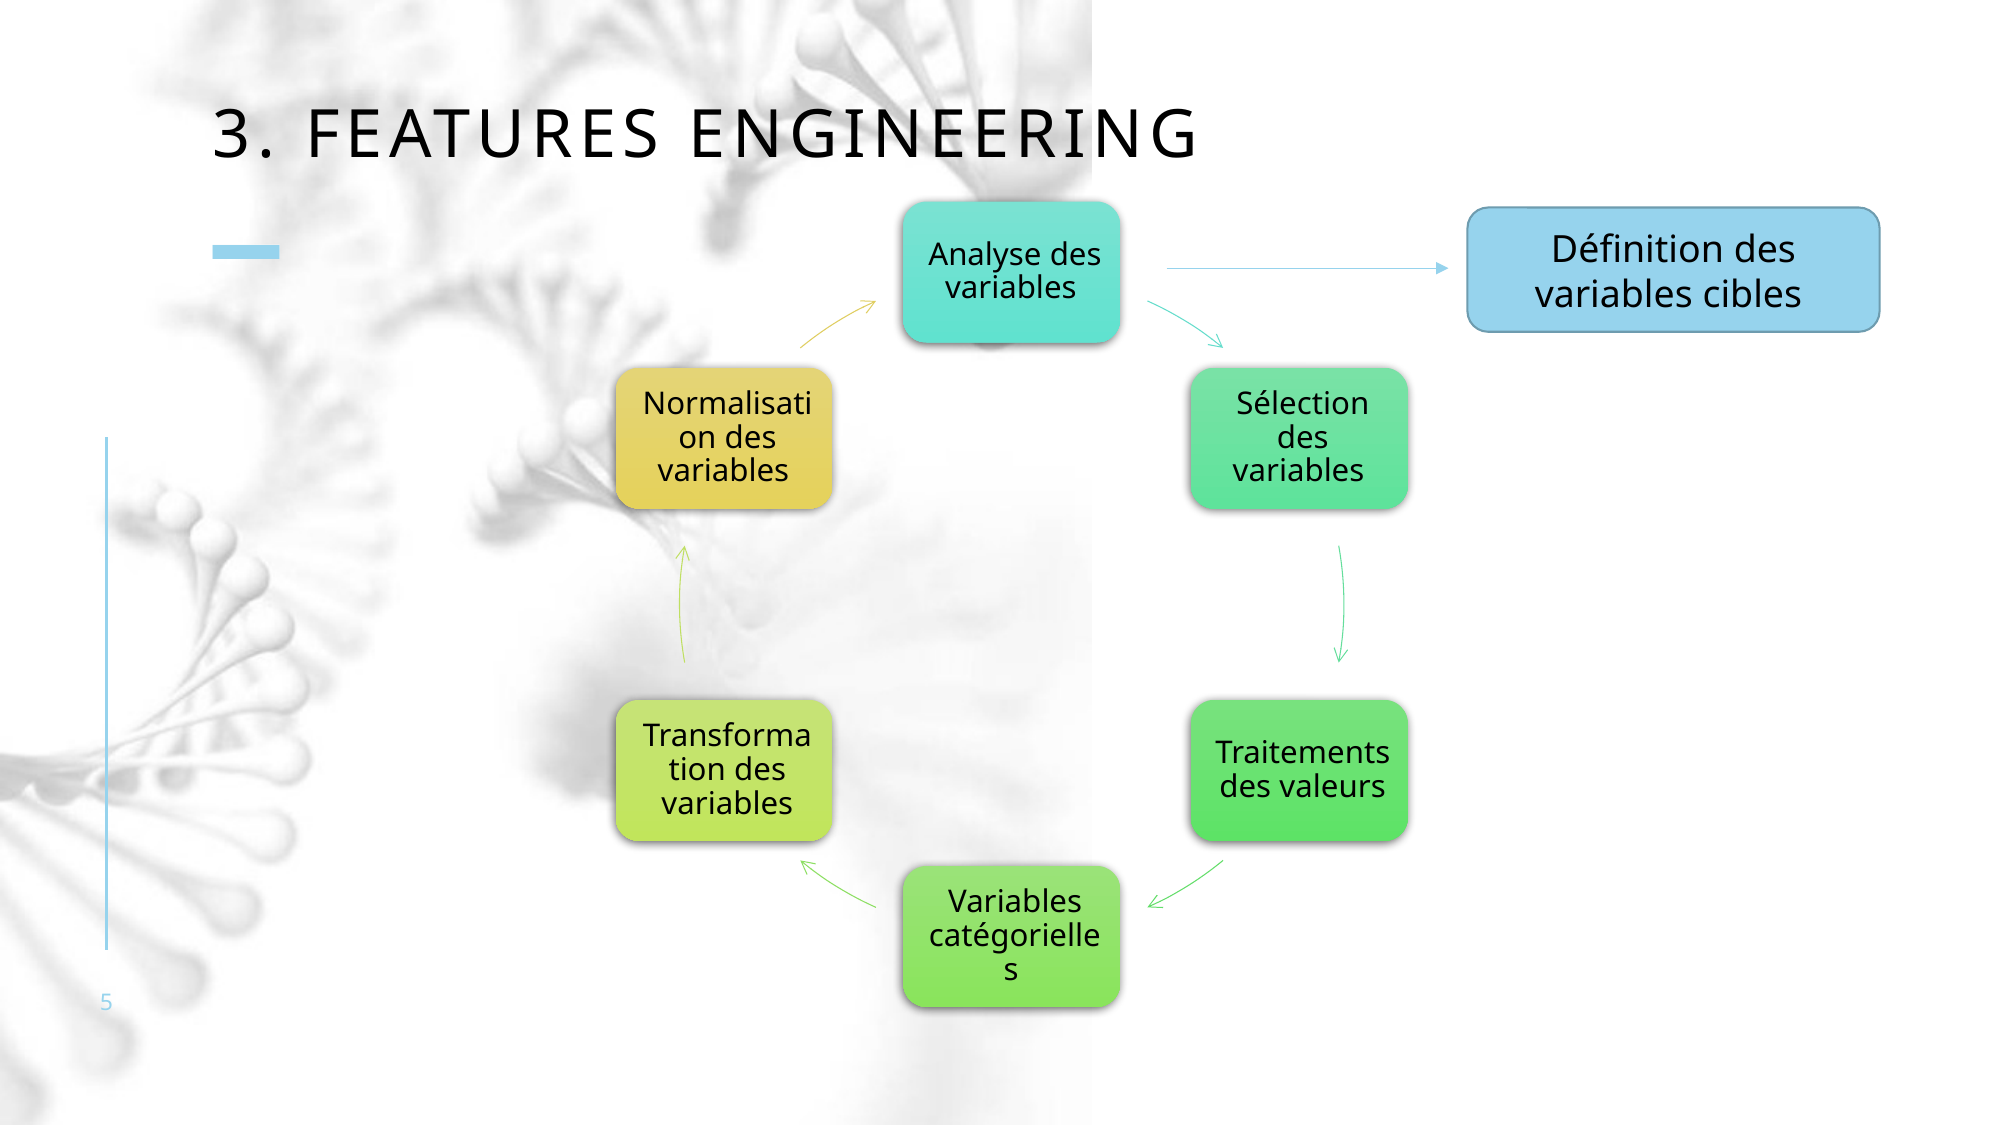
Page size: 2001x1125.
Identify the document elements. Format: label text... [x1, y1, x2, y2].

text_box Définition des variables cibles [1811, 206, 1881, 333]
title 3. FEATURES ENGINEERING [1092, 99, 1559, 187]
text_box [212, 201, 1811, 1007]
picture [0, 0, 1092, 1125]
